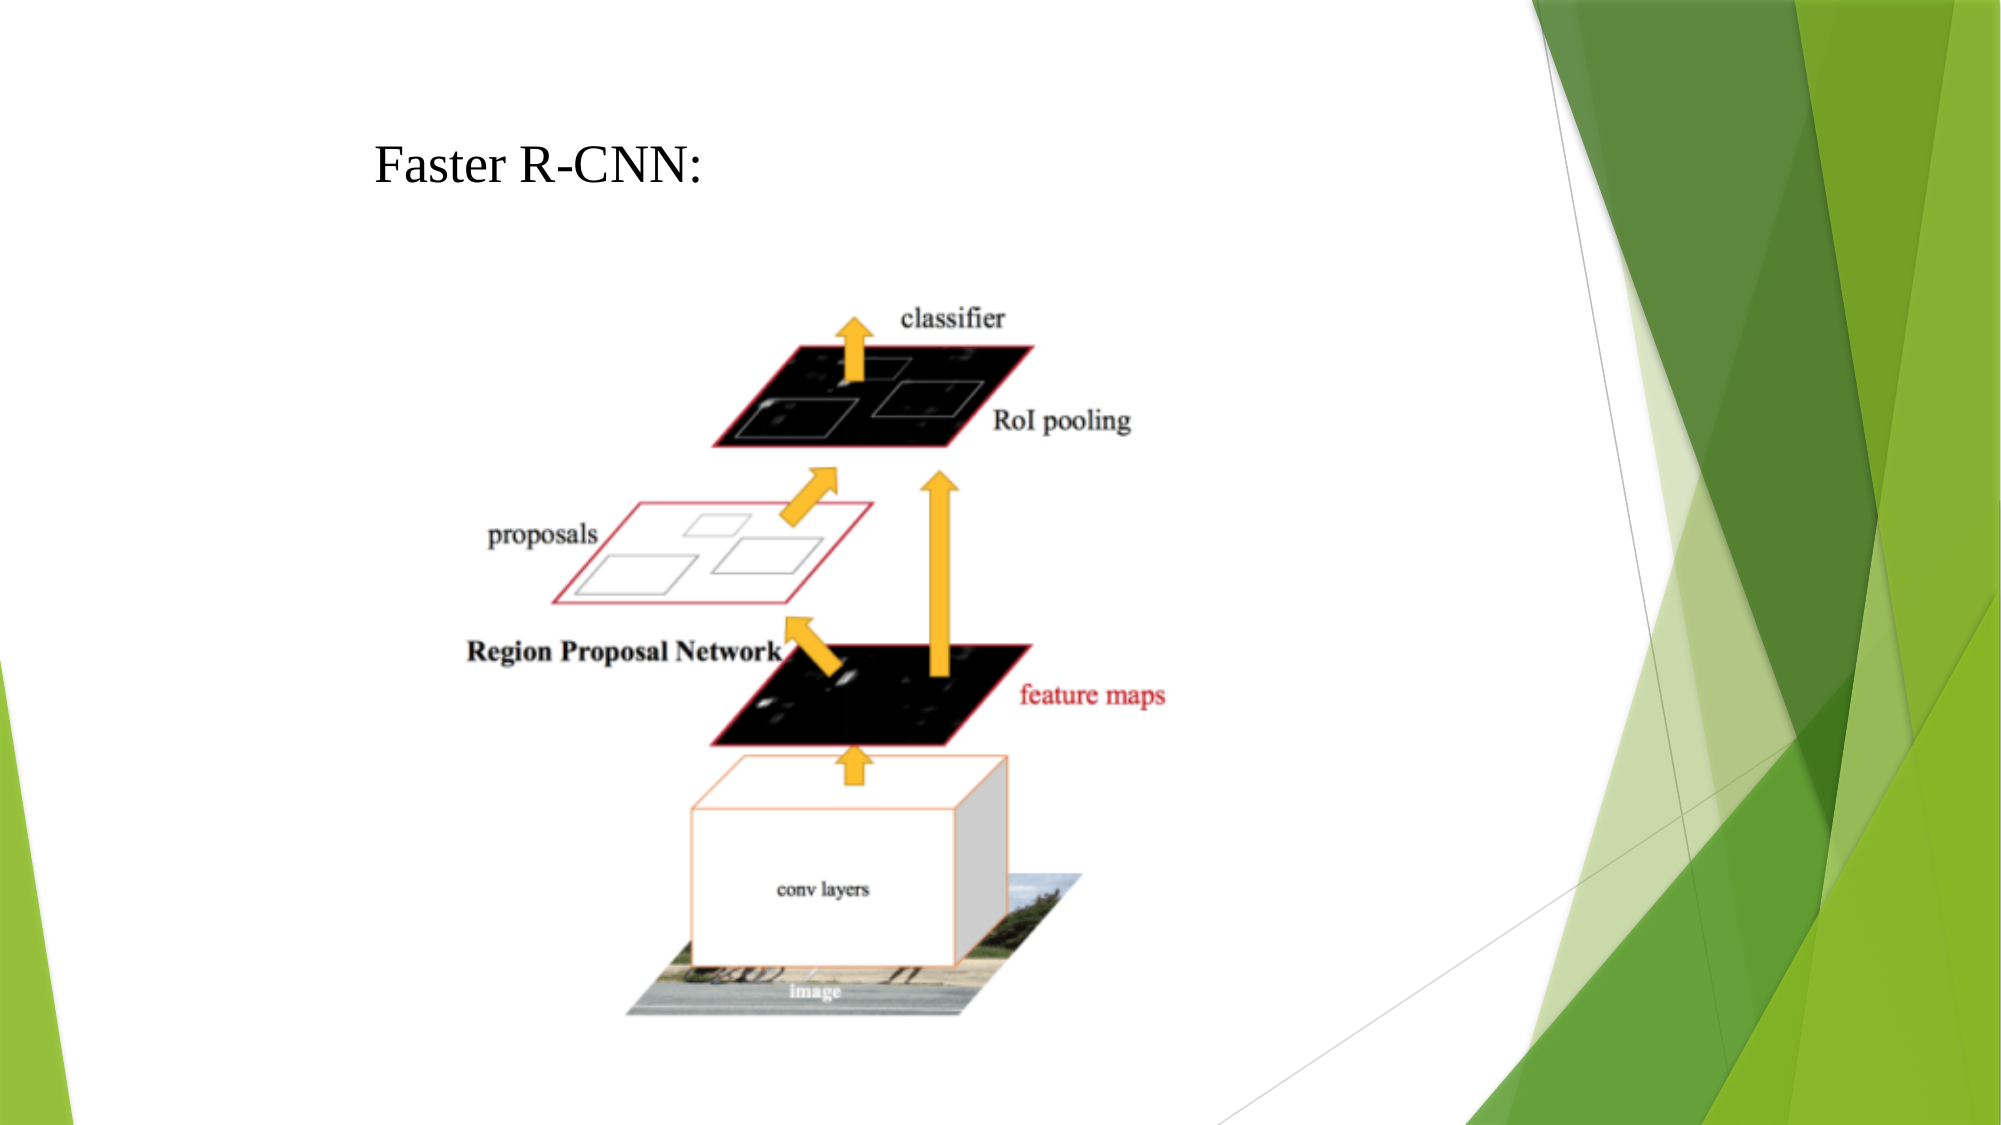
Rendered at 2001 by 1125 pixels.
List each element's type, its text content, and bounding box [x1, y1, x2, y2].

text_box Faster R-CNN: [359, 120, 1256, 201]
picture [358, 277, 1286, 1050]
